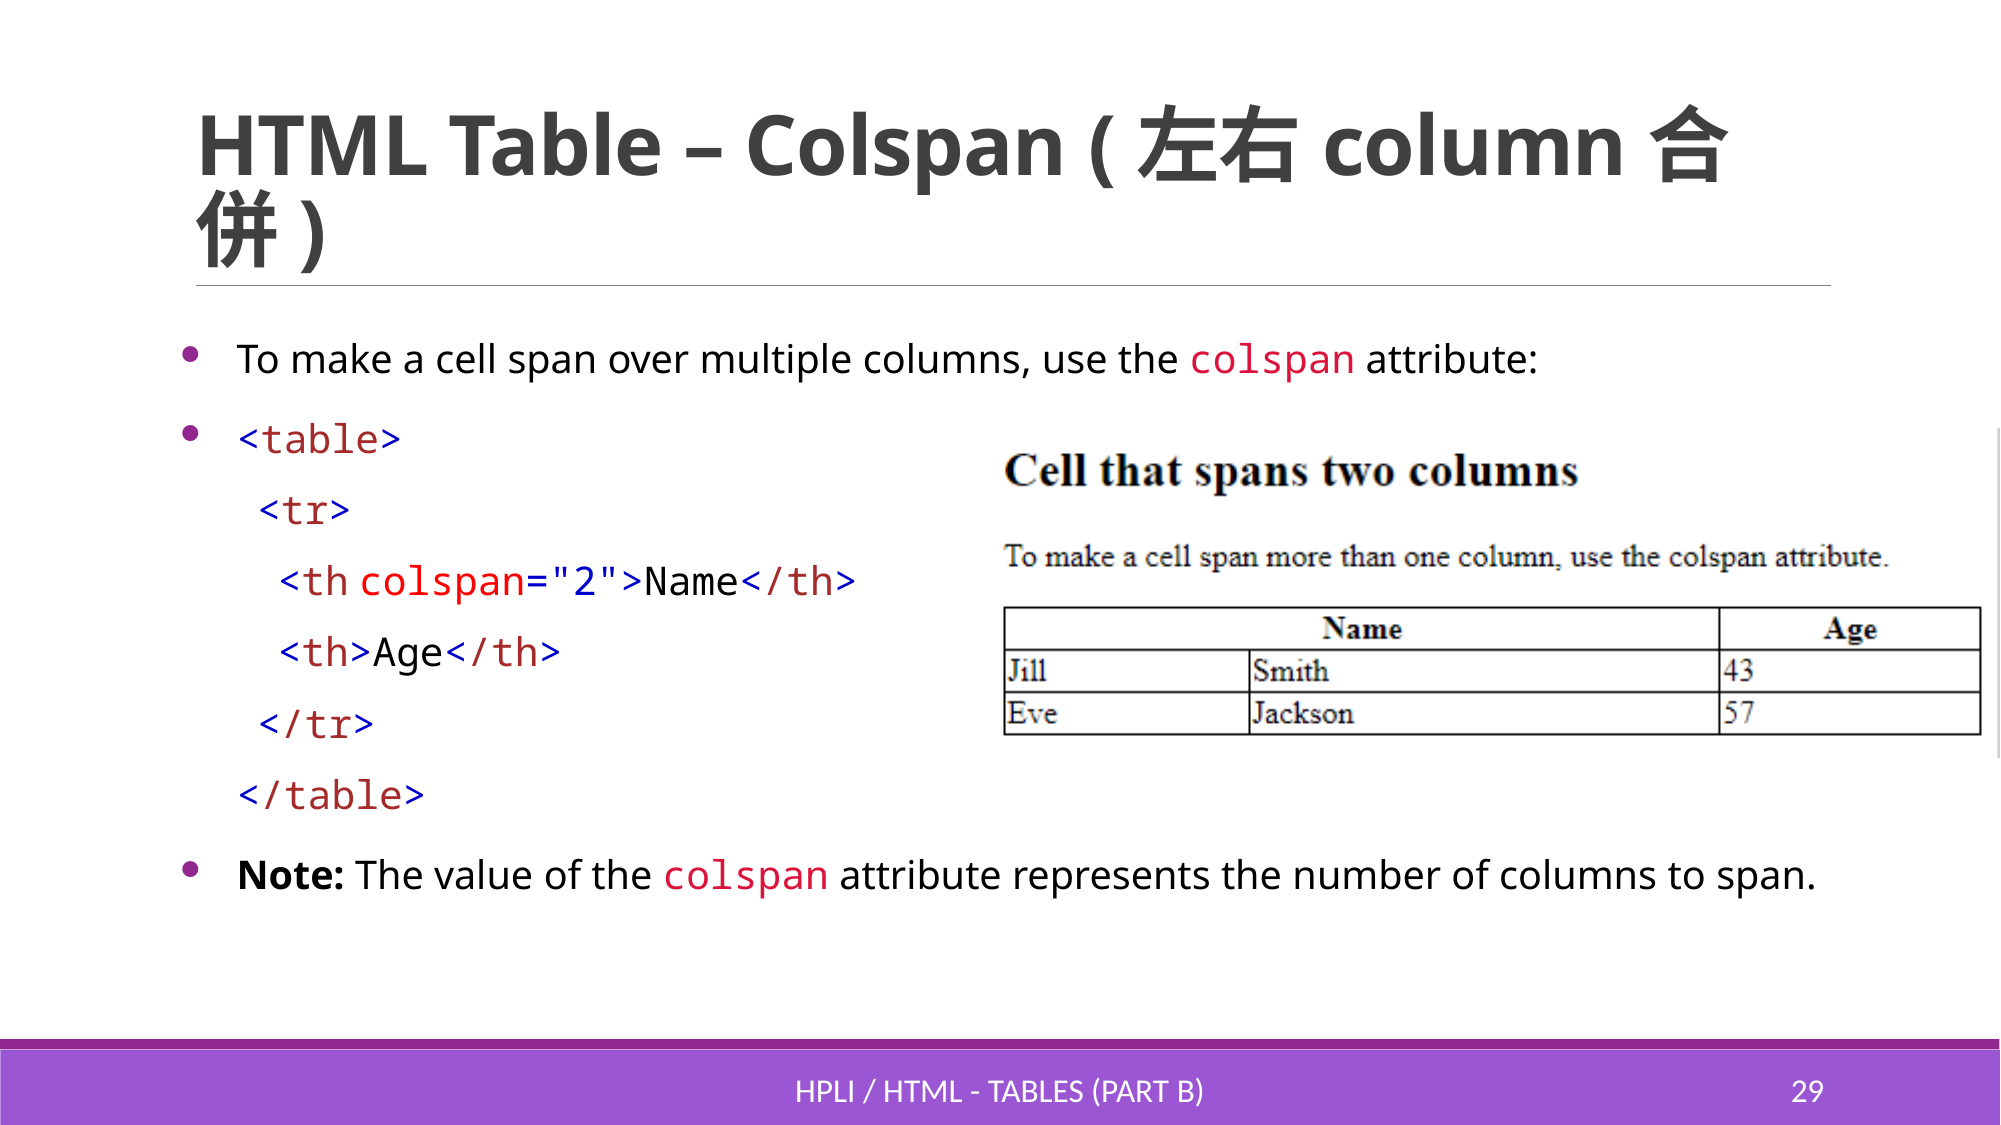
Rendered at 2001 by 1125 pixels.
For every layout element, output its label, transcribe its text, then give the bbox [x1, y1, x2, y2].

footer HPLI / HTML - Tables (part B) [604, 1059, 1396, 1120]
list To make a cell span over multiple columns, use the colspan attribute: <table> <tr> <th colspan="2">Name</th> <th>Age</th> </tr> </table> Note: The value of the colspan attribute represents the number of columns to span. [180, 302, 1830, 963]
picture [997, 428, 2000, 759]
title HTML Table – Colspan (左右column合併) [180, 47, 1830, 285]
slide_number 28 [1624, 1059, 1840, 1120]
